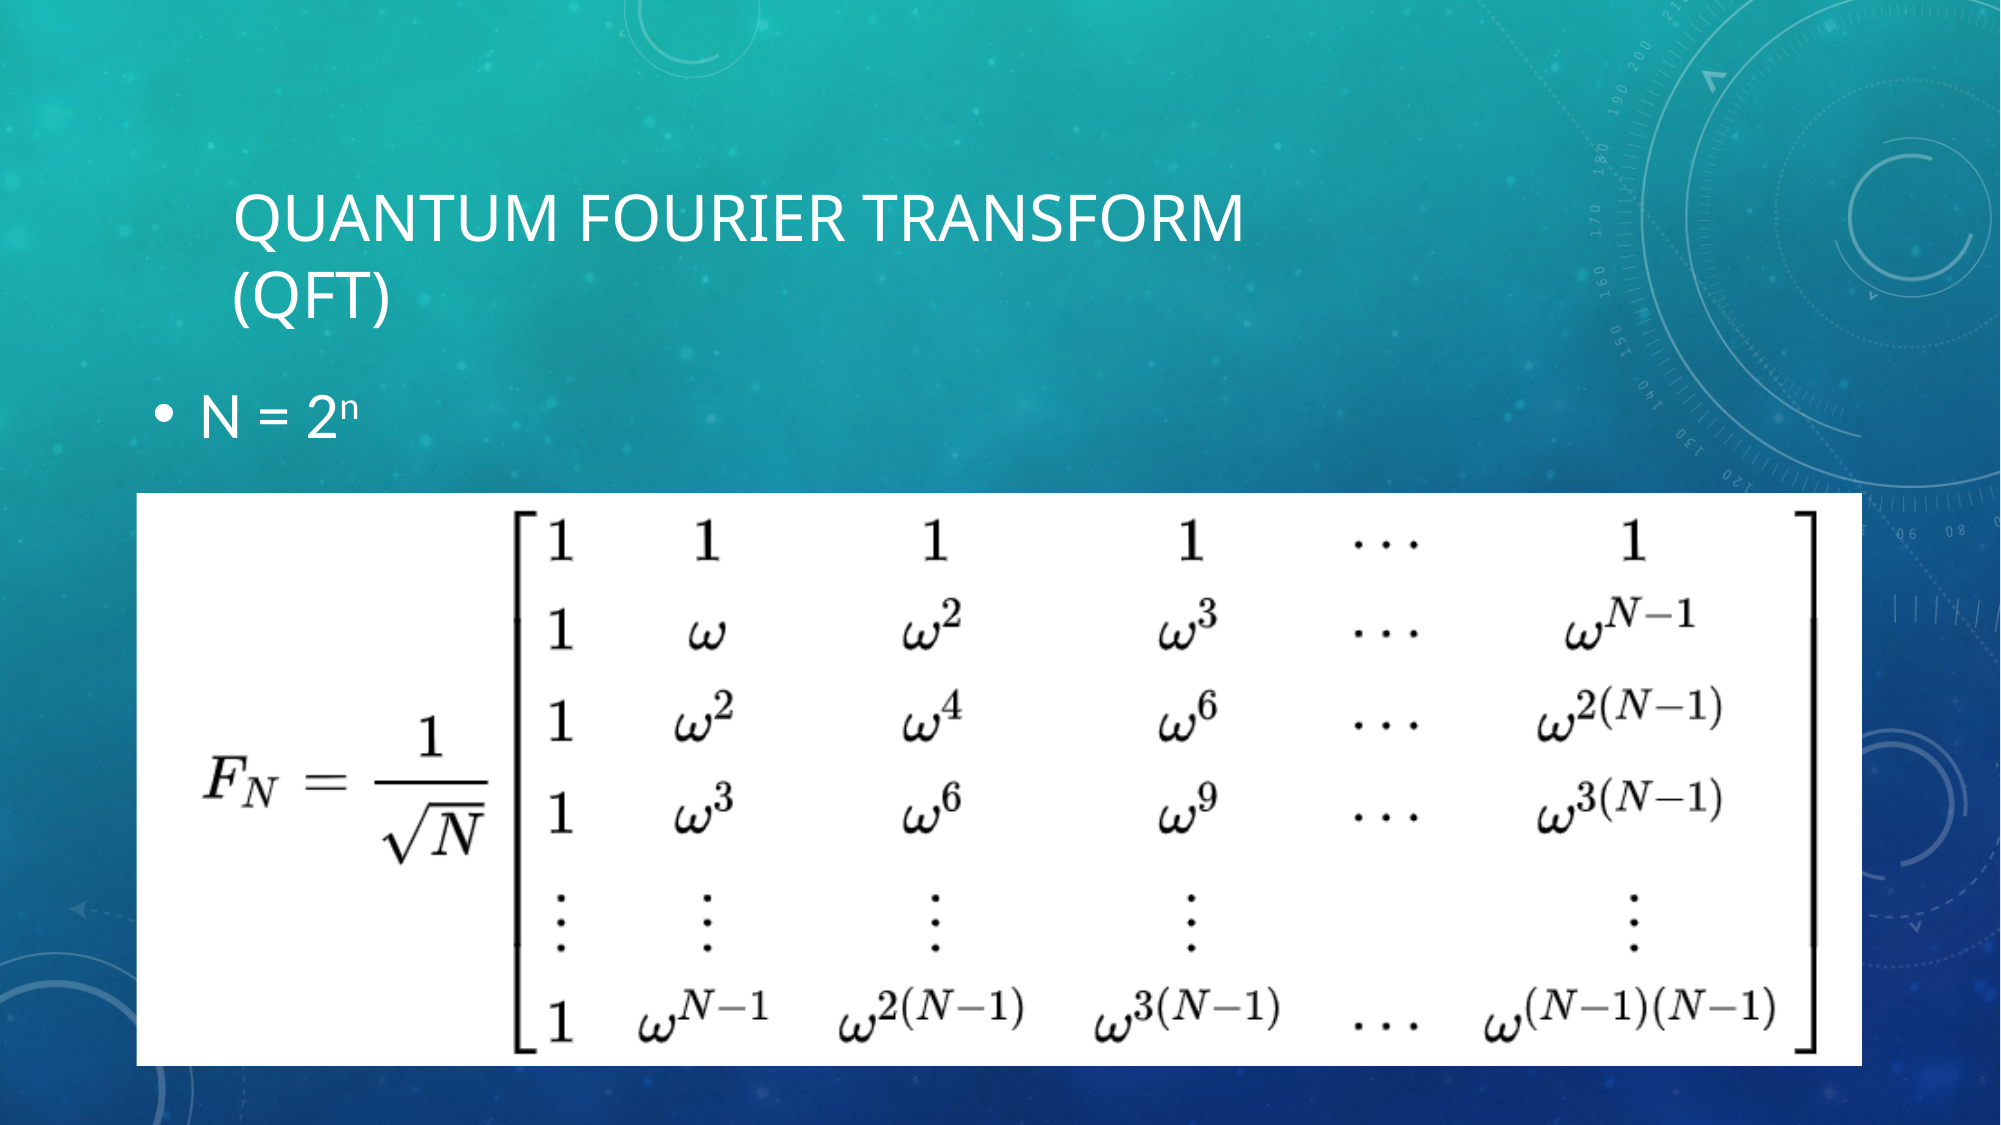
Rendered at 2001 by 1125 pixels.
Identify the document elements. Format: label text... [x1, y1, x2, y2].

title Quantum Fourier transform (QFT) [217, 169, 1369, 331]
list N = 2n [137, 331, 1863, 492]
picture [0, 0, 2001, 1125]
